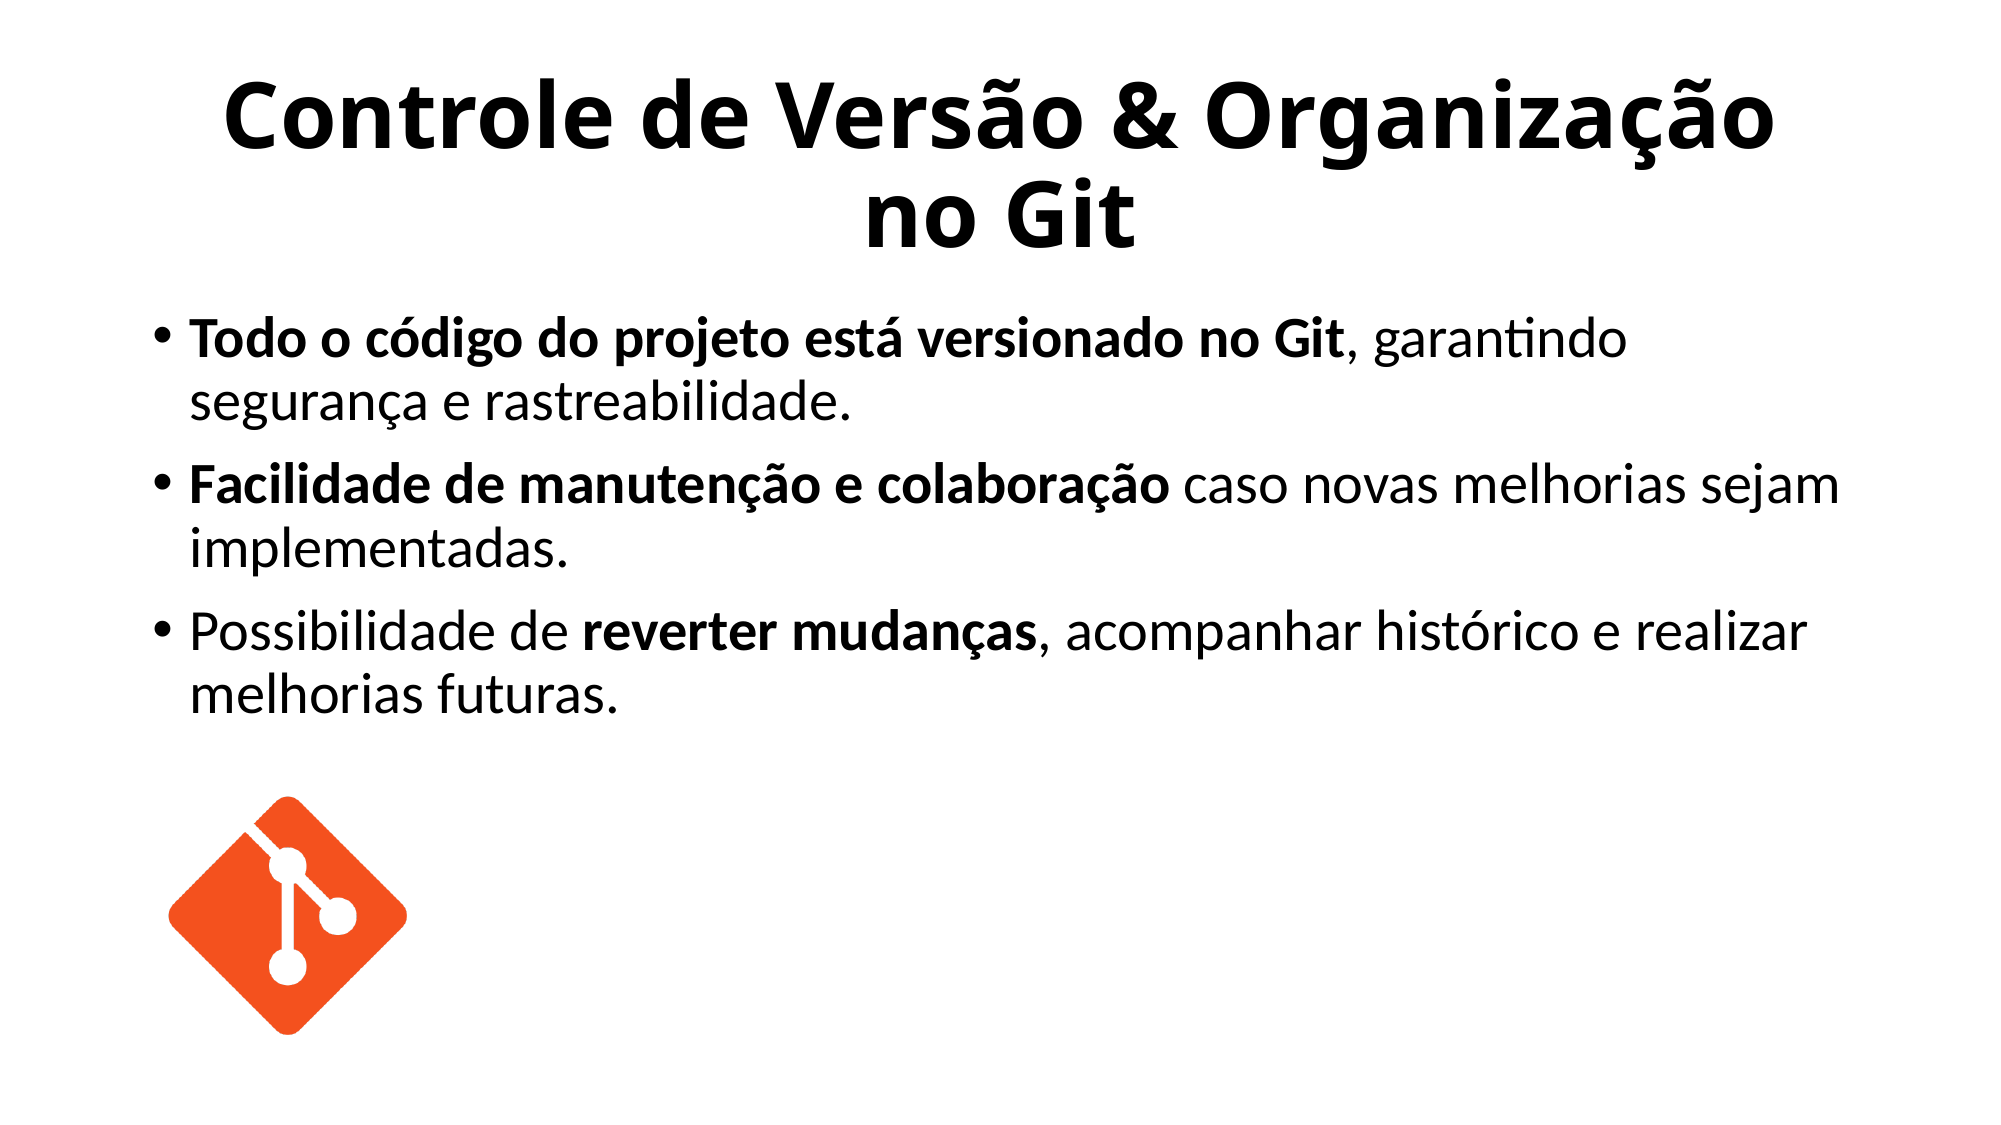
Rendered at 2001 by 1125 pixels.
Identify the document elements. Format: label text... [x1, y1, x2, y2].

list Todo o código do projeto está versionado no Git, garantindo segurança e rastreabilidade. Facilidade de manutenção e colaboração caso novas melhorias sejam implementadas. Possibilidade de reverter mudanças, acompanhar histórico e realizar melhorias futuras. [137, 299, 1863, 1014]
title Controle de Versão & Organização no Git [137, 59, 1863, 278]
picture [137, 765, 438, 1066]
